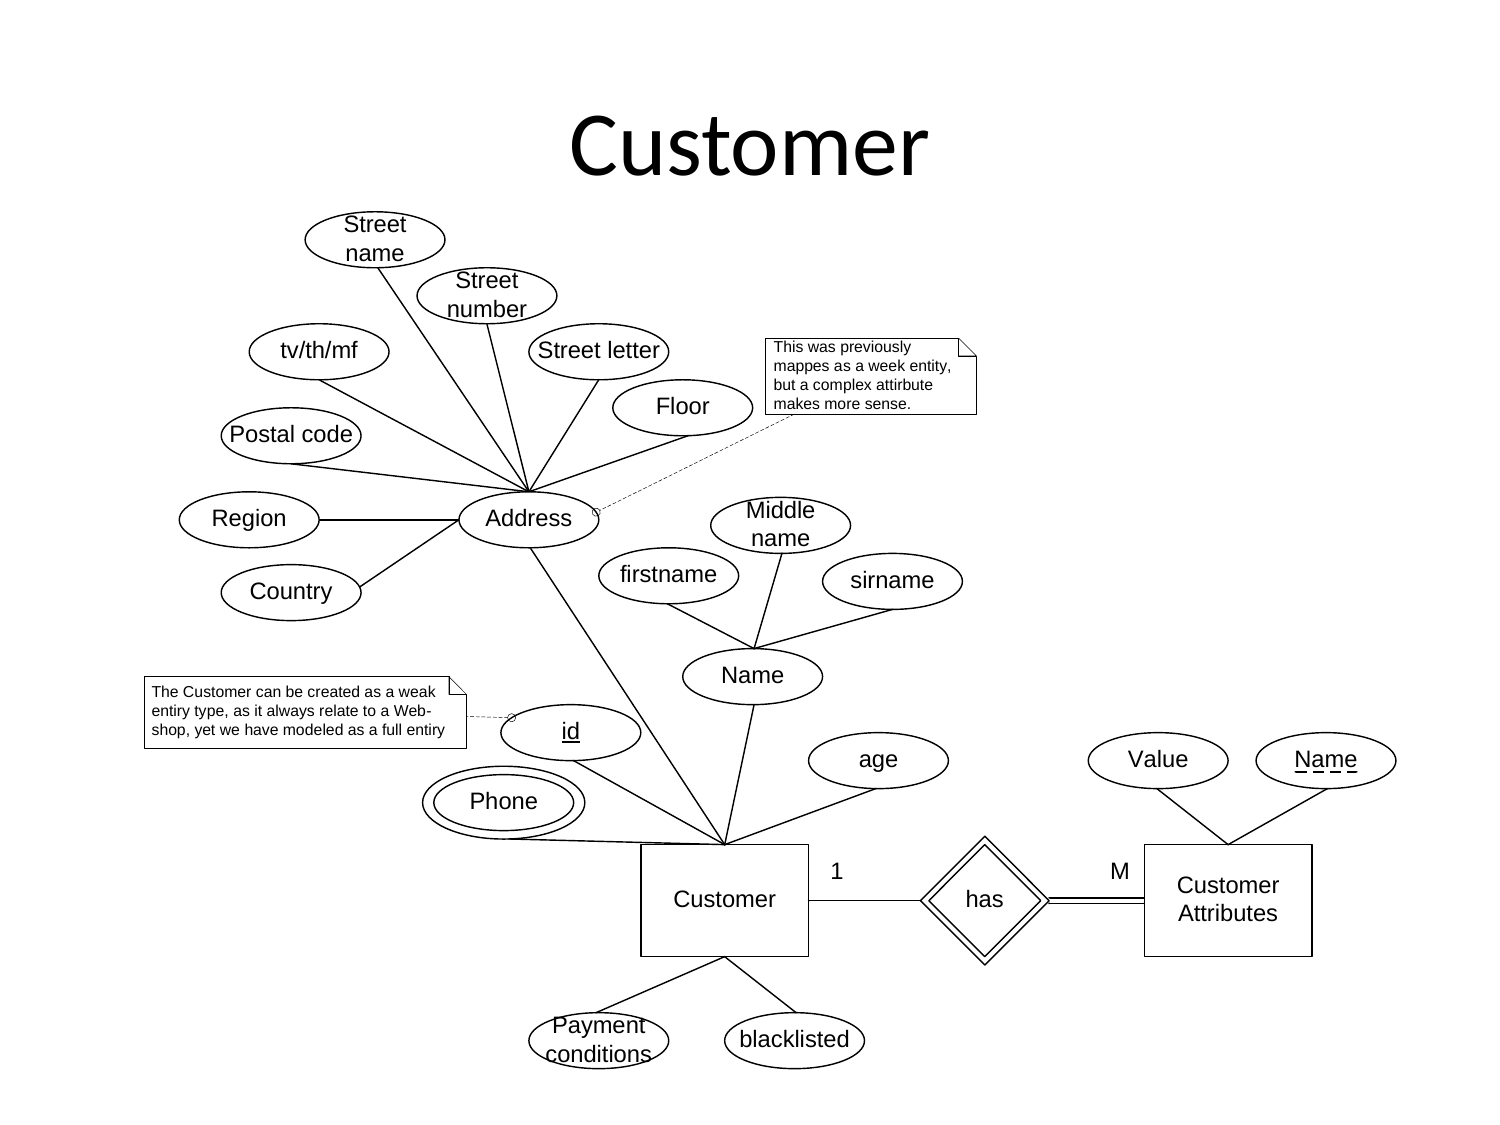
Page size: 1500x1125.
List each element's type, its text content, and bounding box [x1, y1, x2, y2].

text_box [135, 207, 1400, 1073]
title Customer [75, 45, 1425, 233]
